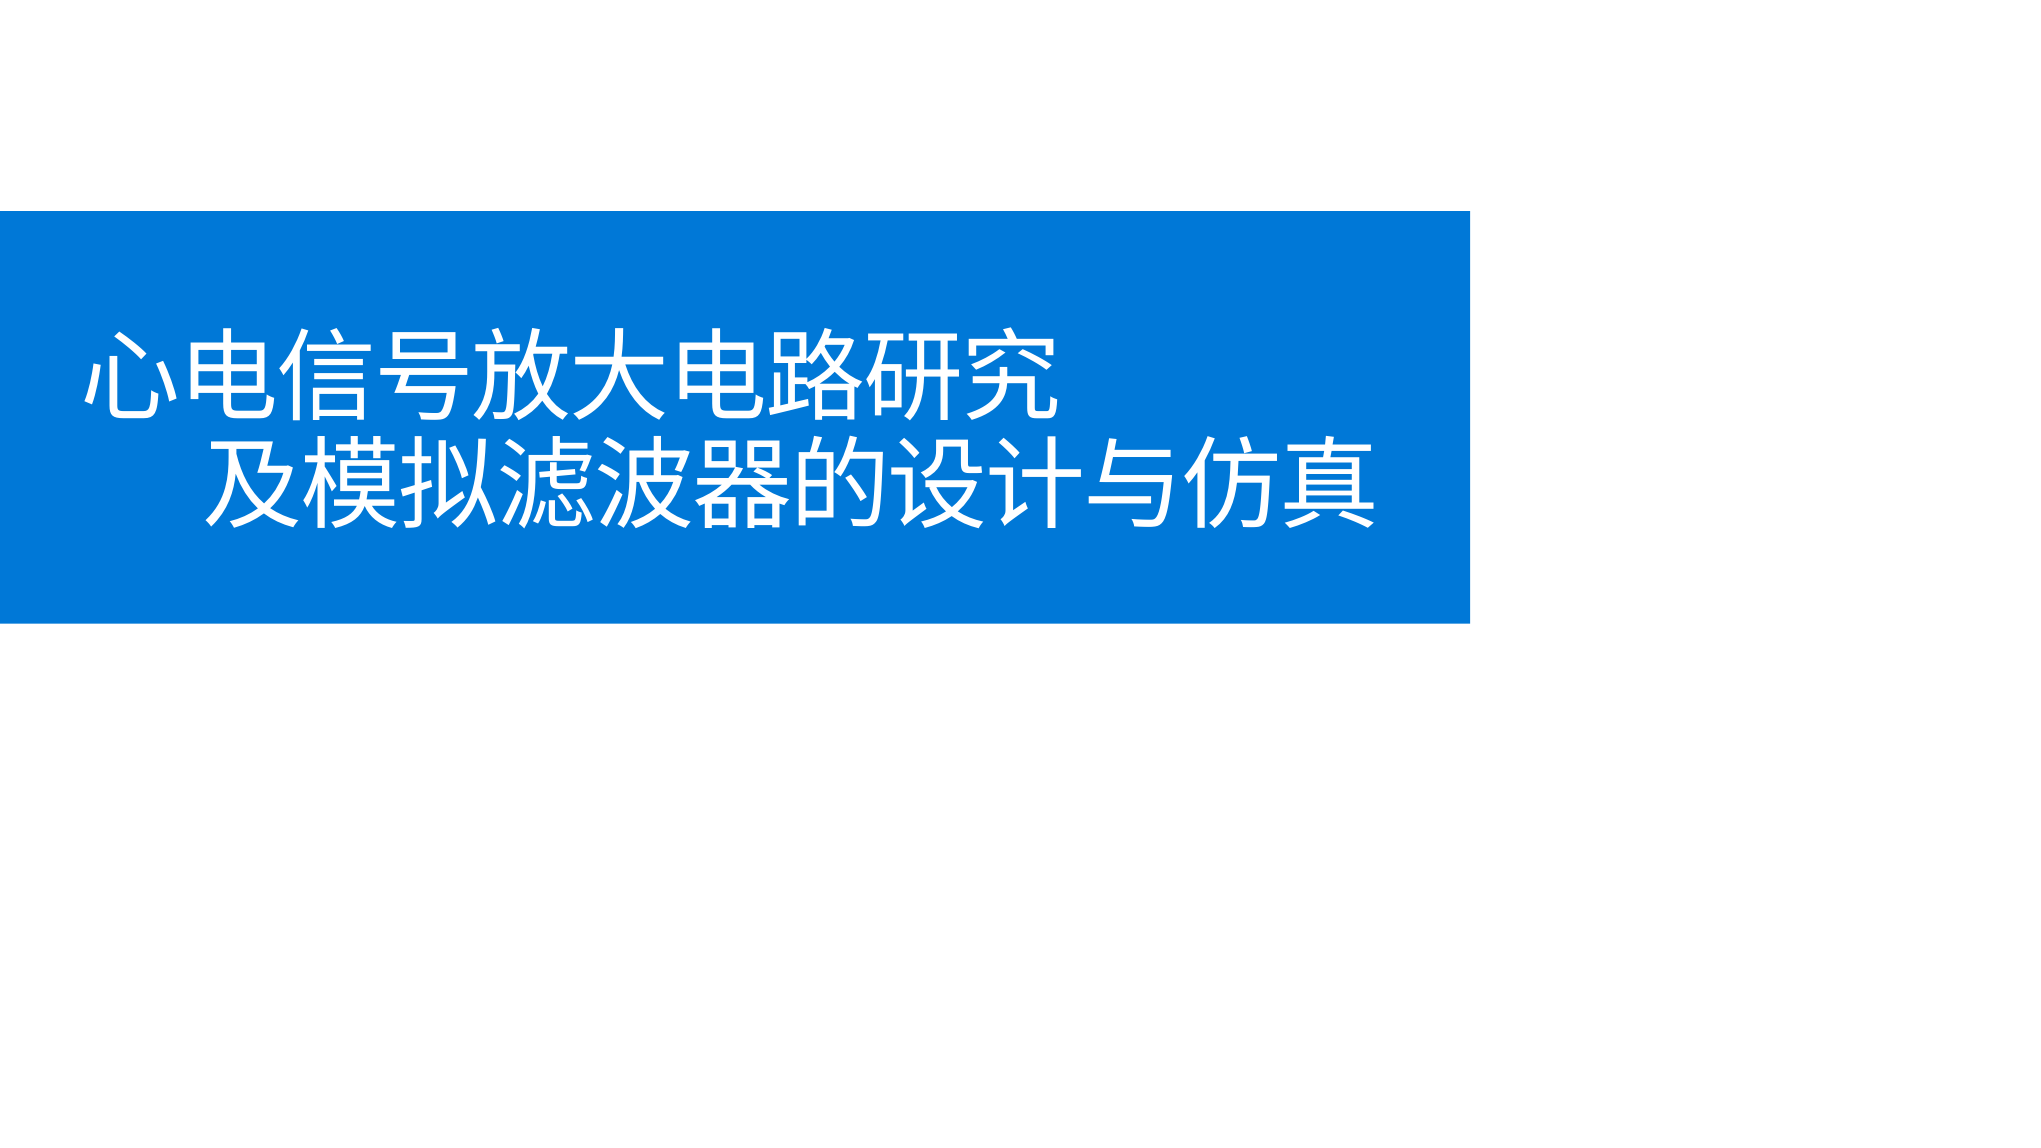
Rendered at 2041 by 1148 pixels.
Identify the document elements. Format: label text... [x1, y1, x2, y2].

text_box 心电信号放大电路研究 及模拟滤波器的设计与仿真 [0, 211, 1471, 624]
